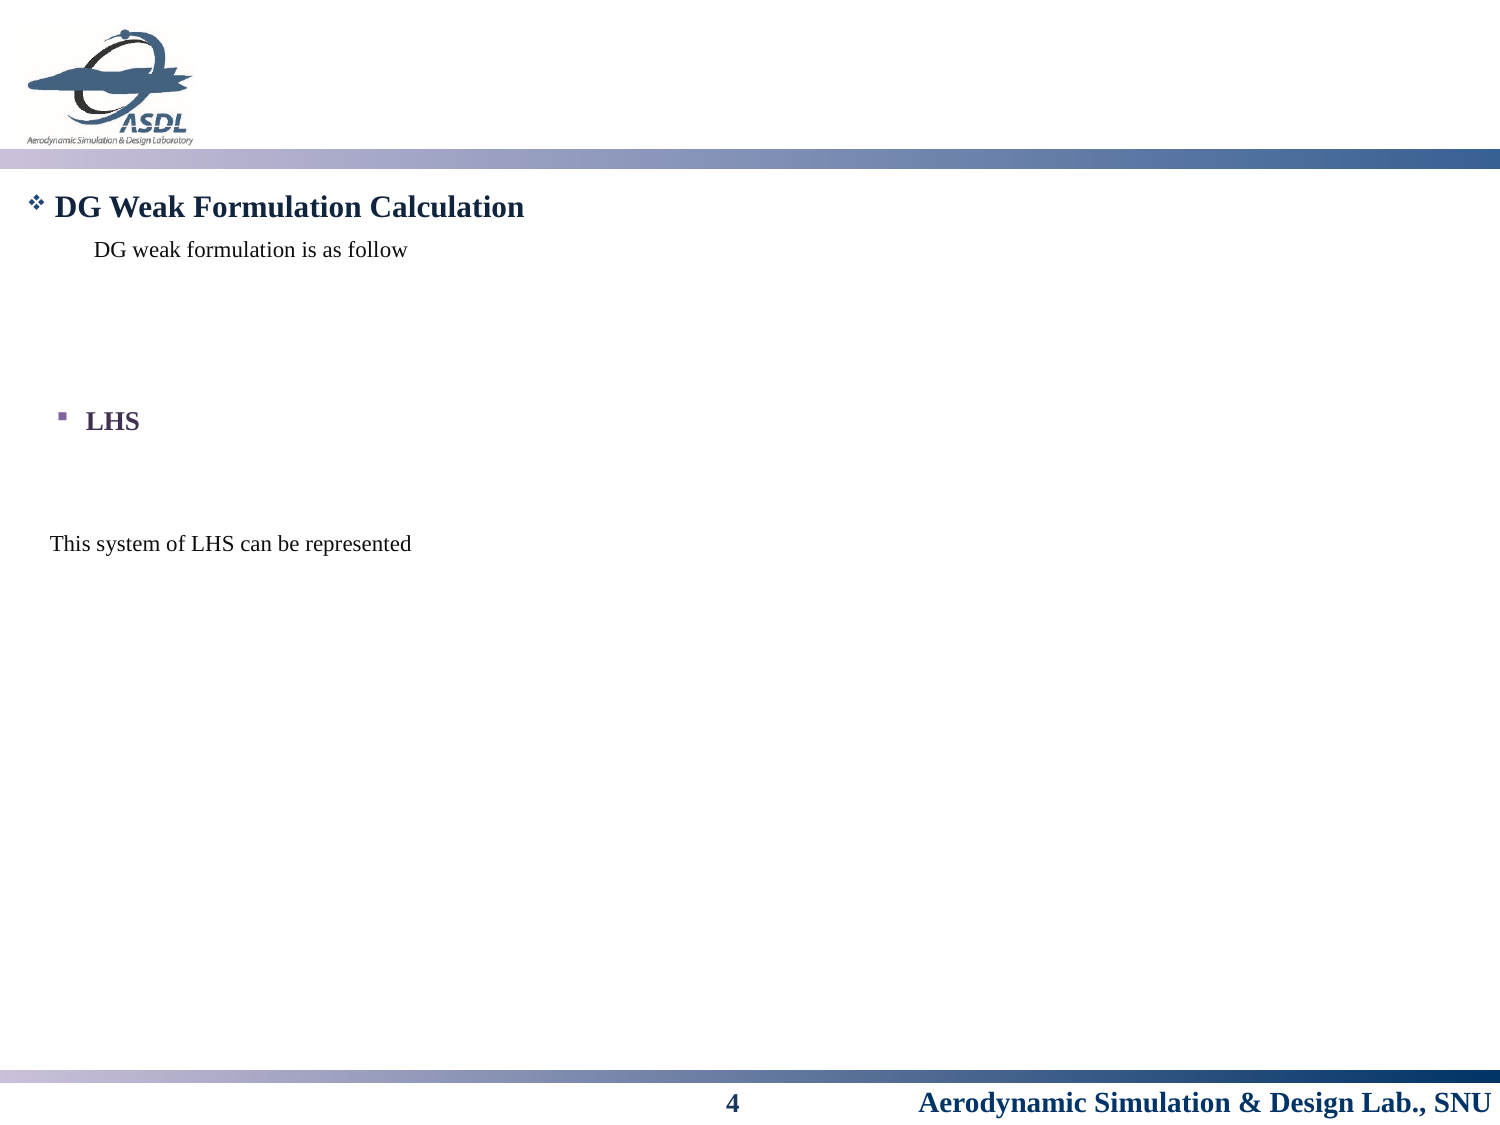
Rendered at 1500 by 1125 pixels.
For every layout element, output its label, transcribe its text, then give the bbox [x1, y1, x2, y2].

slide_number 4 [671, 1065, 795, 1125]
picture [24, 26, 195, 148]
